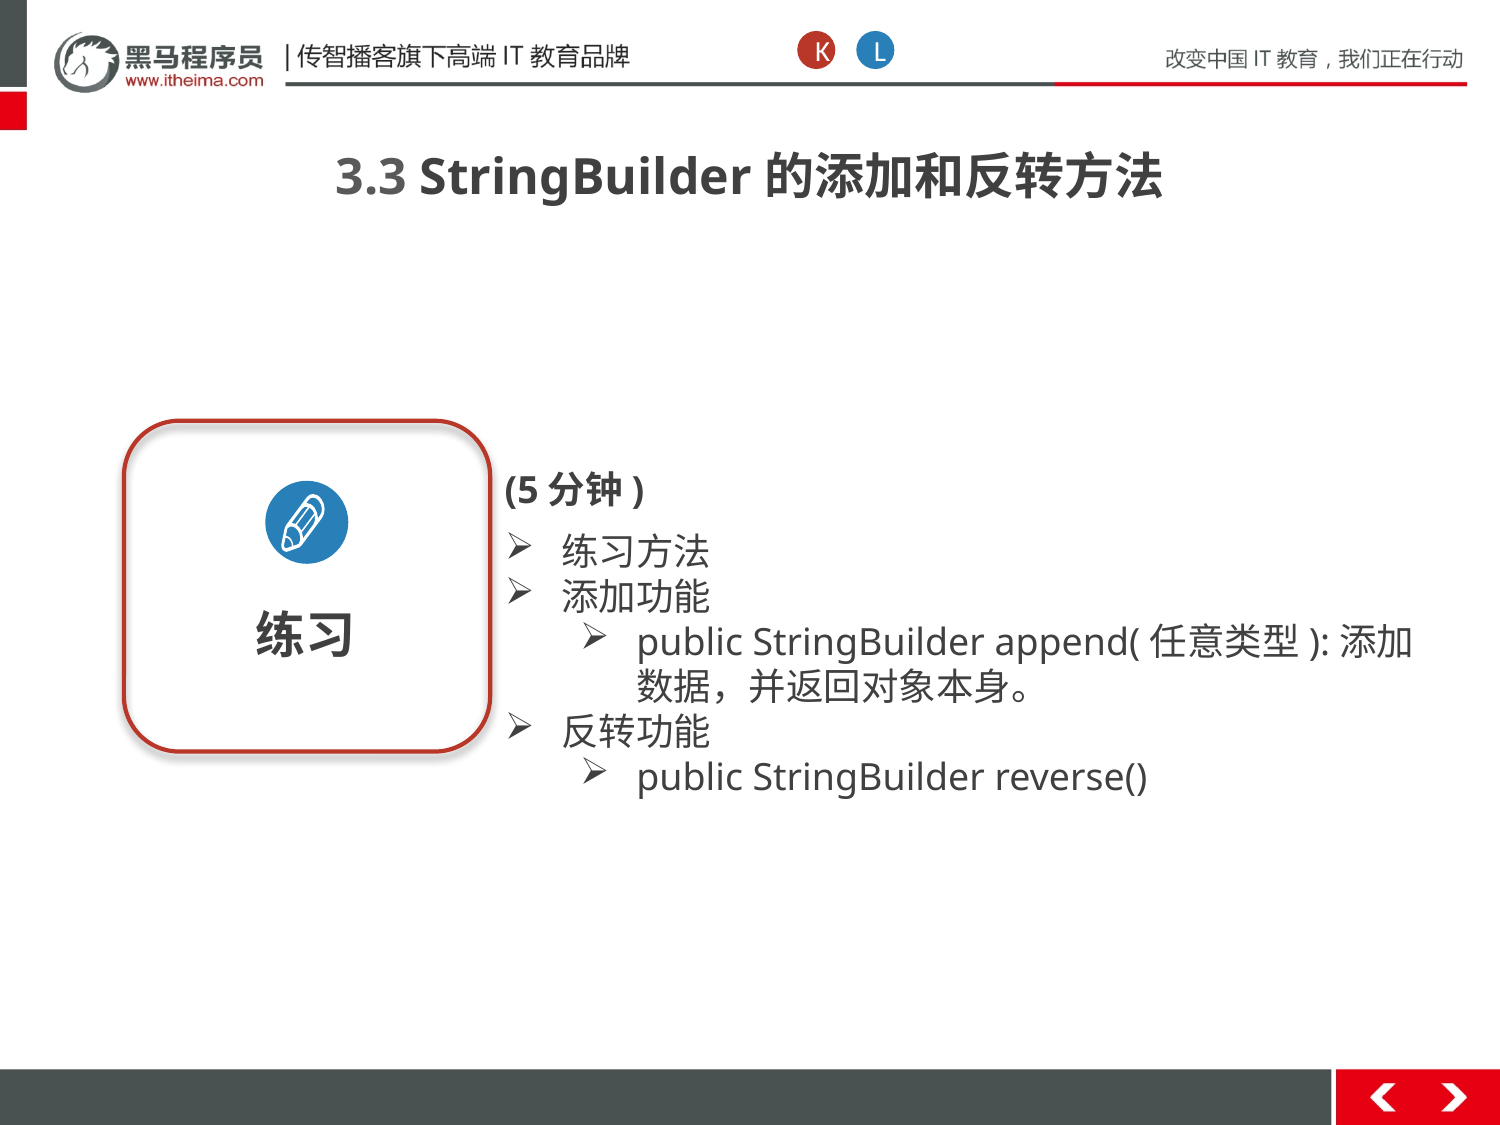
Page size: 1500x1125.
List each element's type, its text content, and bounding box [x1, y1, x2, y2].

picture [0, 209, 1500, 1125]
picture [0, 0, 1500, 137]
text_box (5分钟) [496, 458, 660, 518]
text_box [123, 420, 491, 752]
text_box K [795, 28, 838, 72]
text_box 练习方法 添加功能 public StringBuilder append(任意类型):添加数据，并返回对象本身。 反转功能 public StringBuilder reverse() [490, 520, 1447, 806]
text_box L [854, 28, 897, 72]
text_box 3.3 StringBuilder的添加和反转方法 [0, 137, 1500, 209]
